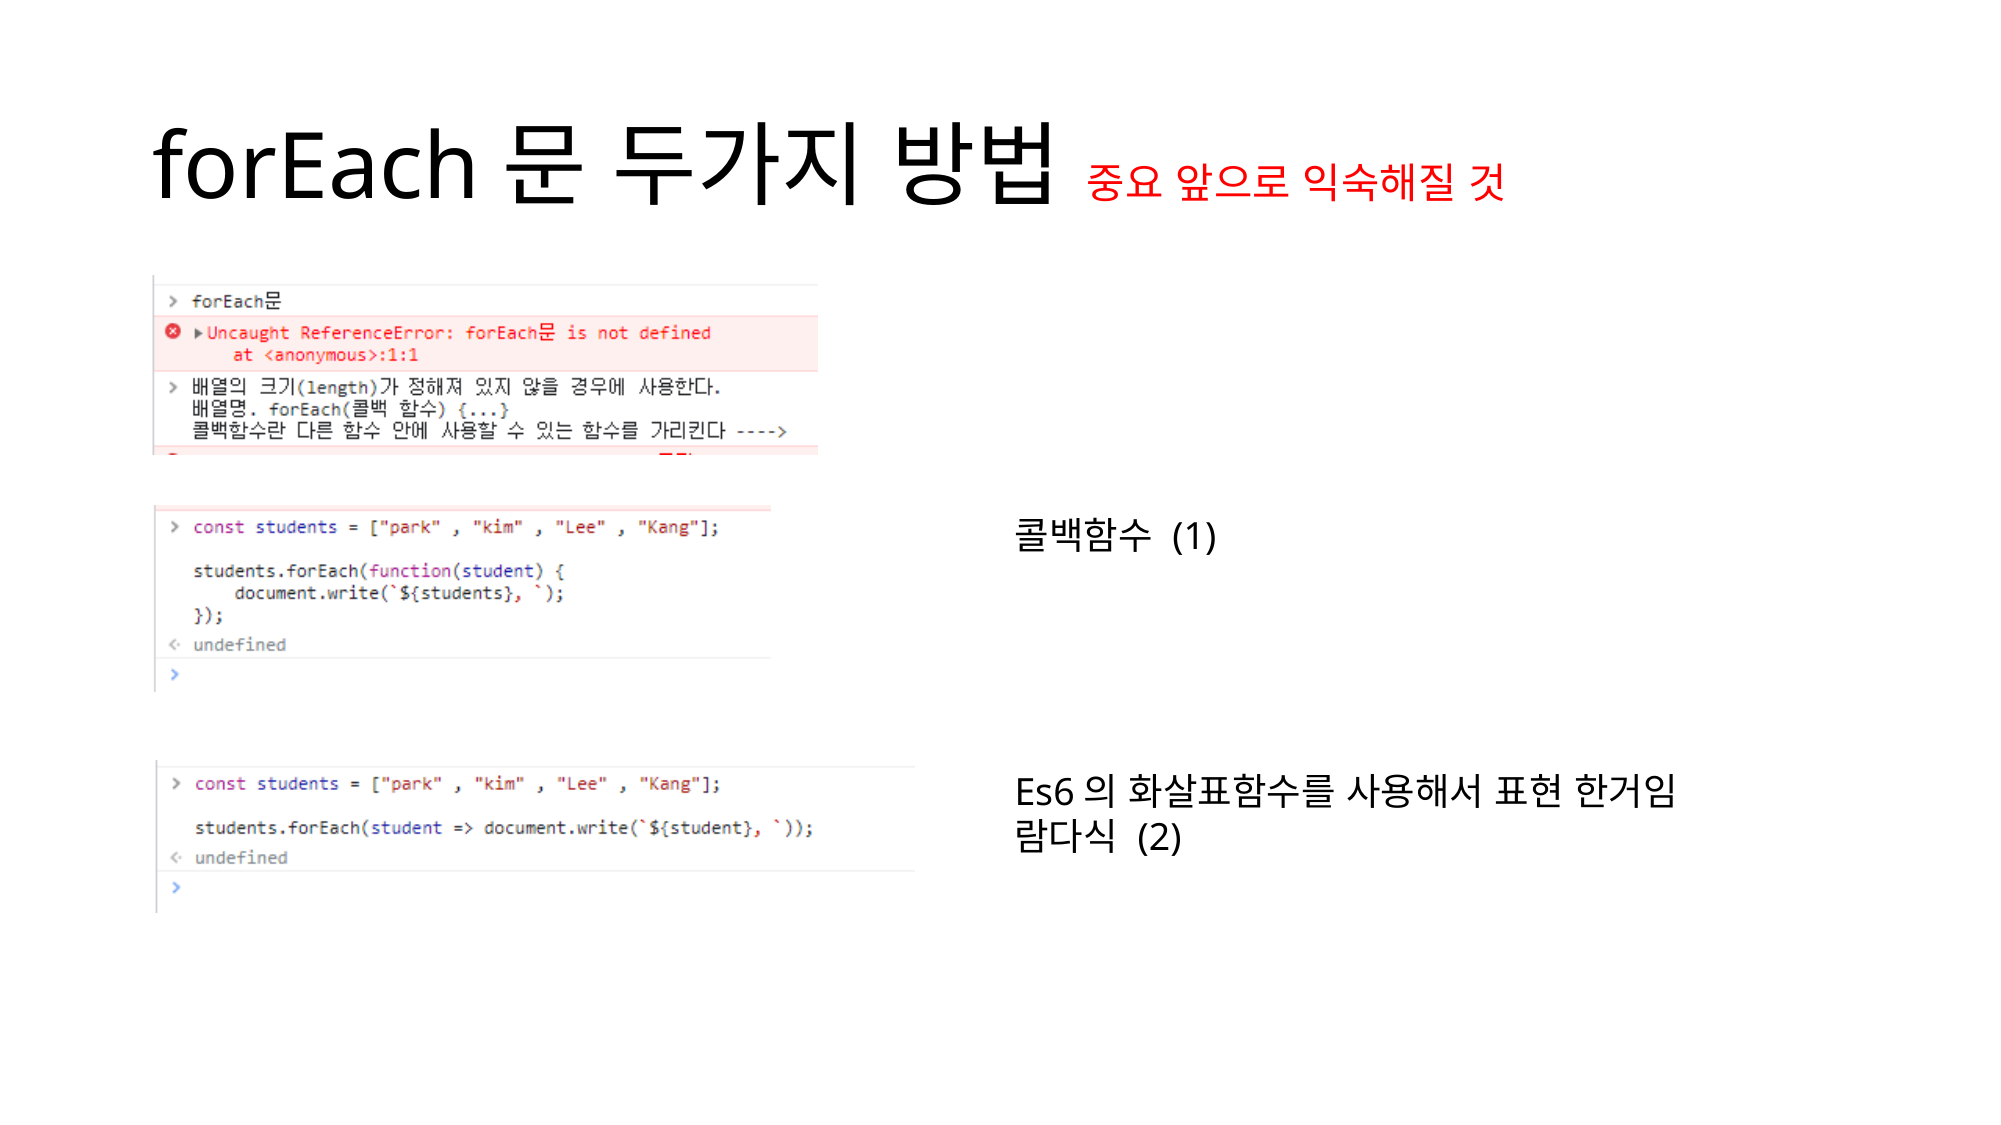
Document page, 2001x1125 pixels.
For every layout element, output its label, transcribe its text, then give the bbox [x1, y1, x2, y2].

title forEach문 두가지 방법 중요 앞으로 익숙해질 것 [137, 59, 1863, 278]
picture [145, 275, 818, 455]
picture [145, 505, 771, 692]
text_box 콜백함수 (1) [999, 505, 1298, 565]
text_box Es6의 화살표함수를 사용해서 표현 한거임 람다식 (2) [999, 760, 1817, 866]
picture [145, 760, 915, 913]
